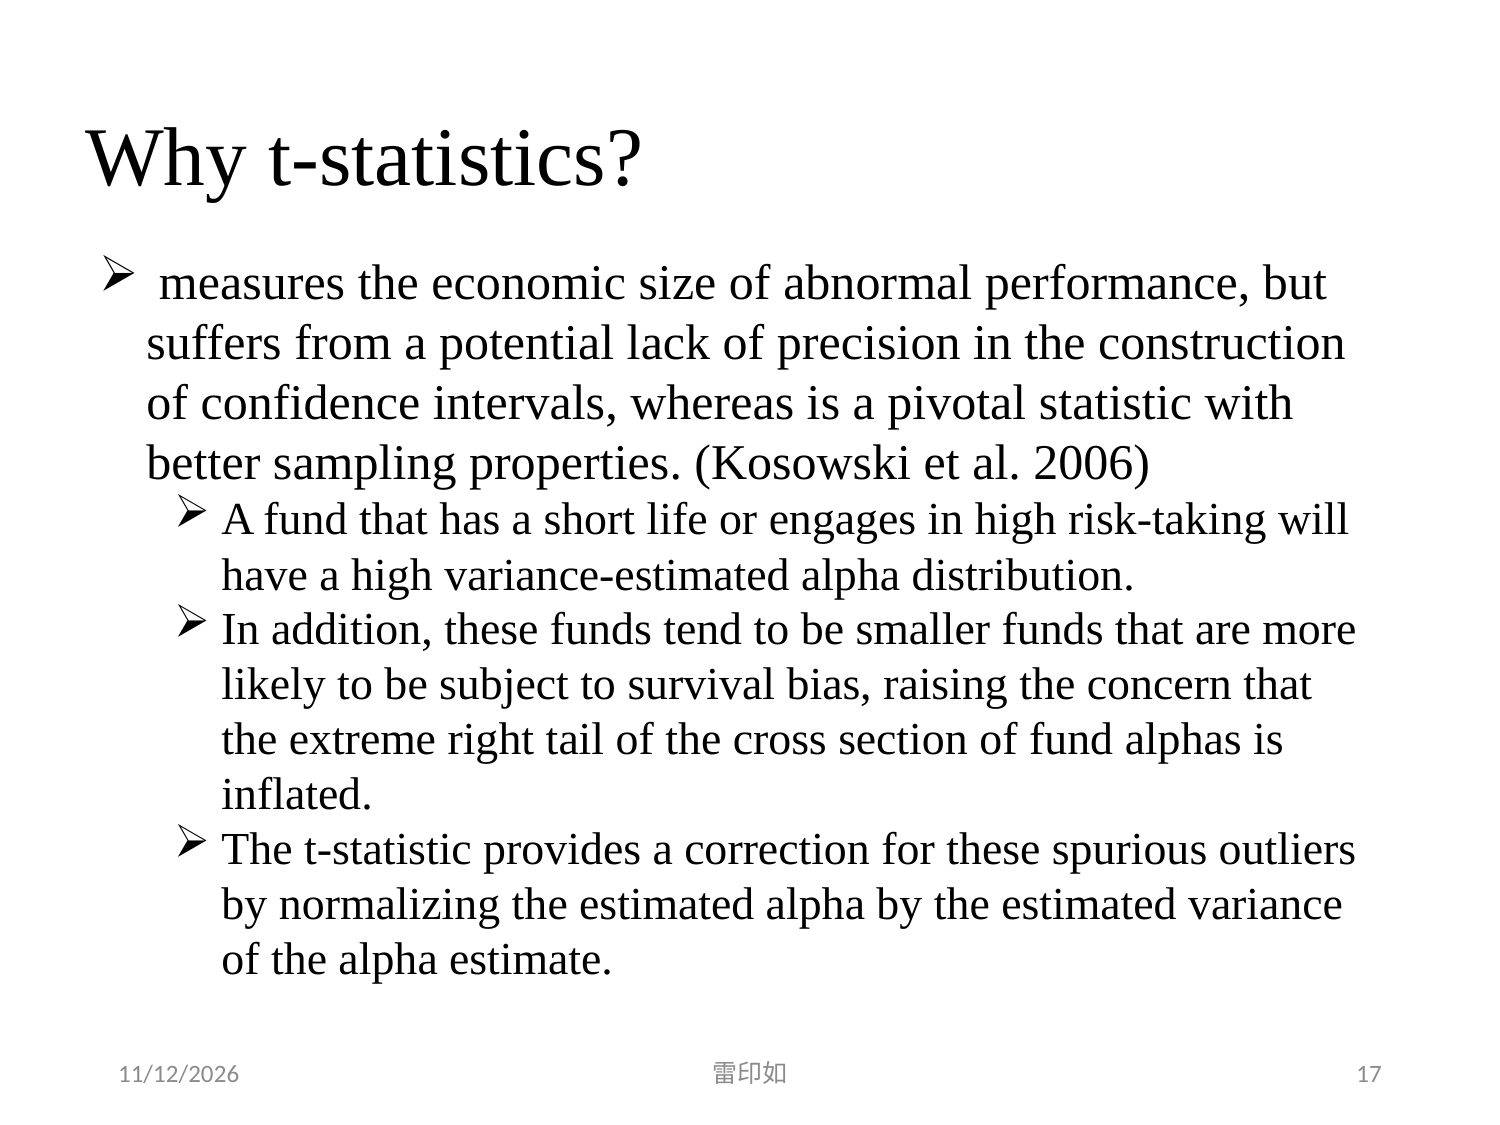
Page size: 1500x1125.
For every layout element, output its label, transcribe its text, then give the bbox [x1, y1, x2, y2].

slide_number 17 [1059, 1042, 1397, 1103]
footer 雷印如 [496, 1042, 1004, 1103]
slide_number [103, 1042, 441, 1103]
title Why t-statistics? [70, 49, 1430, 267]
